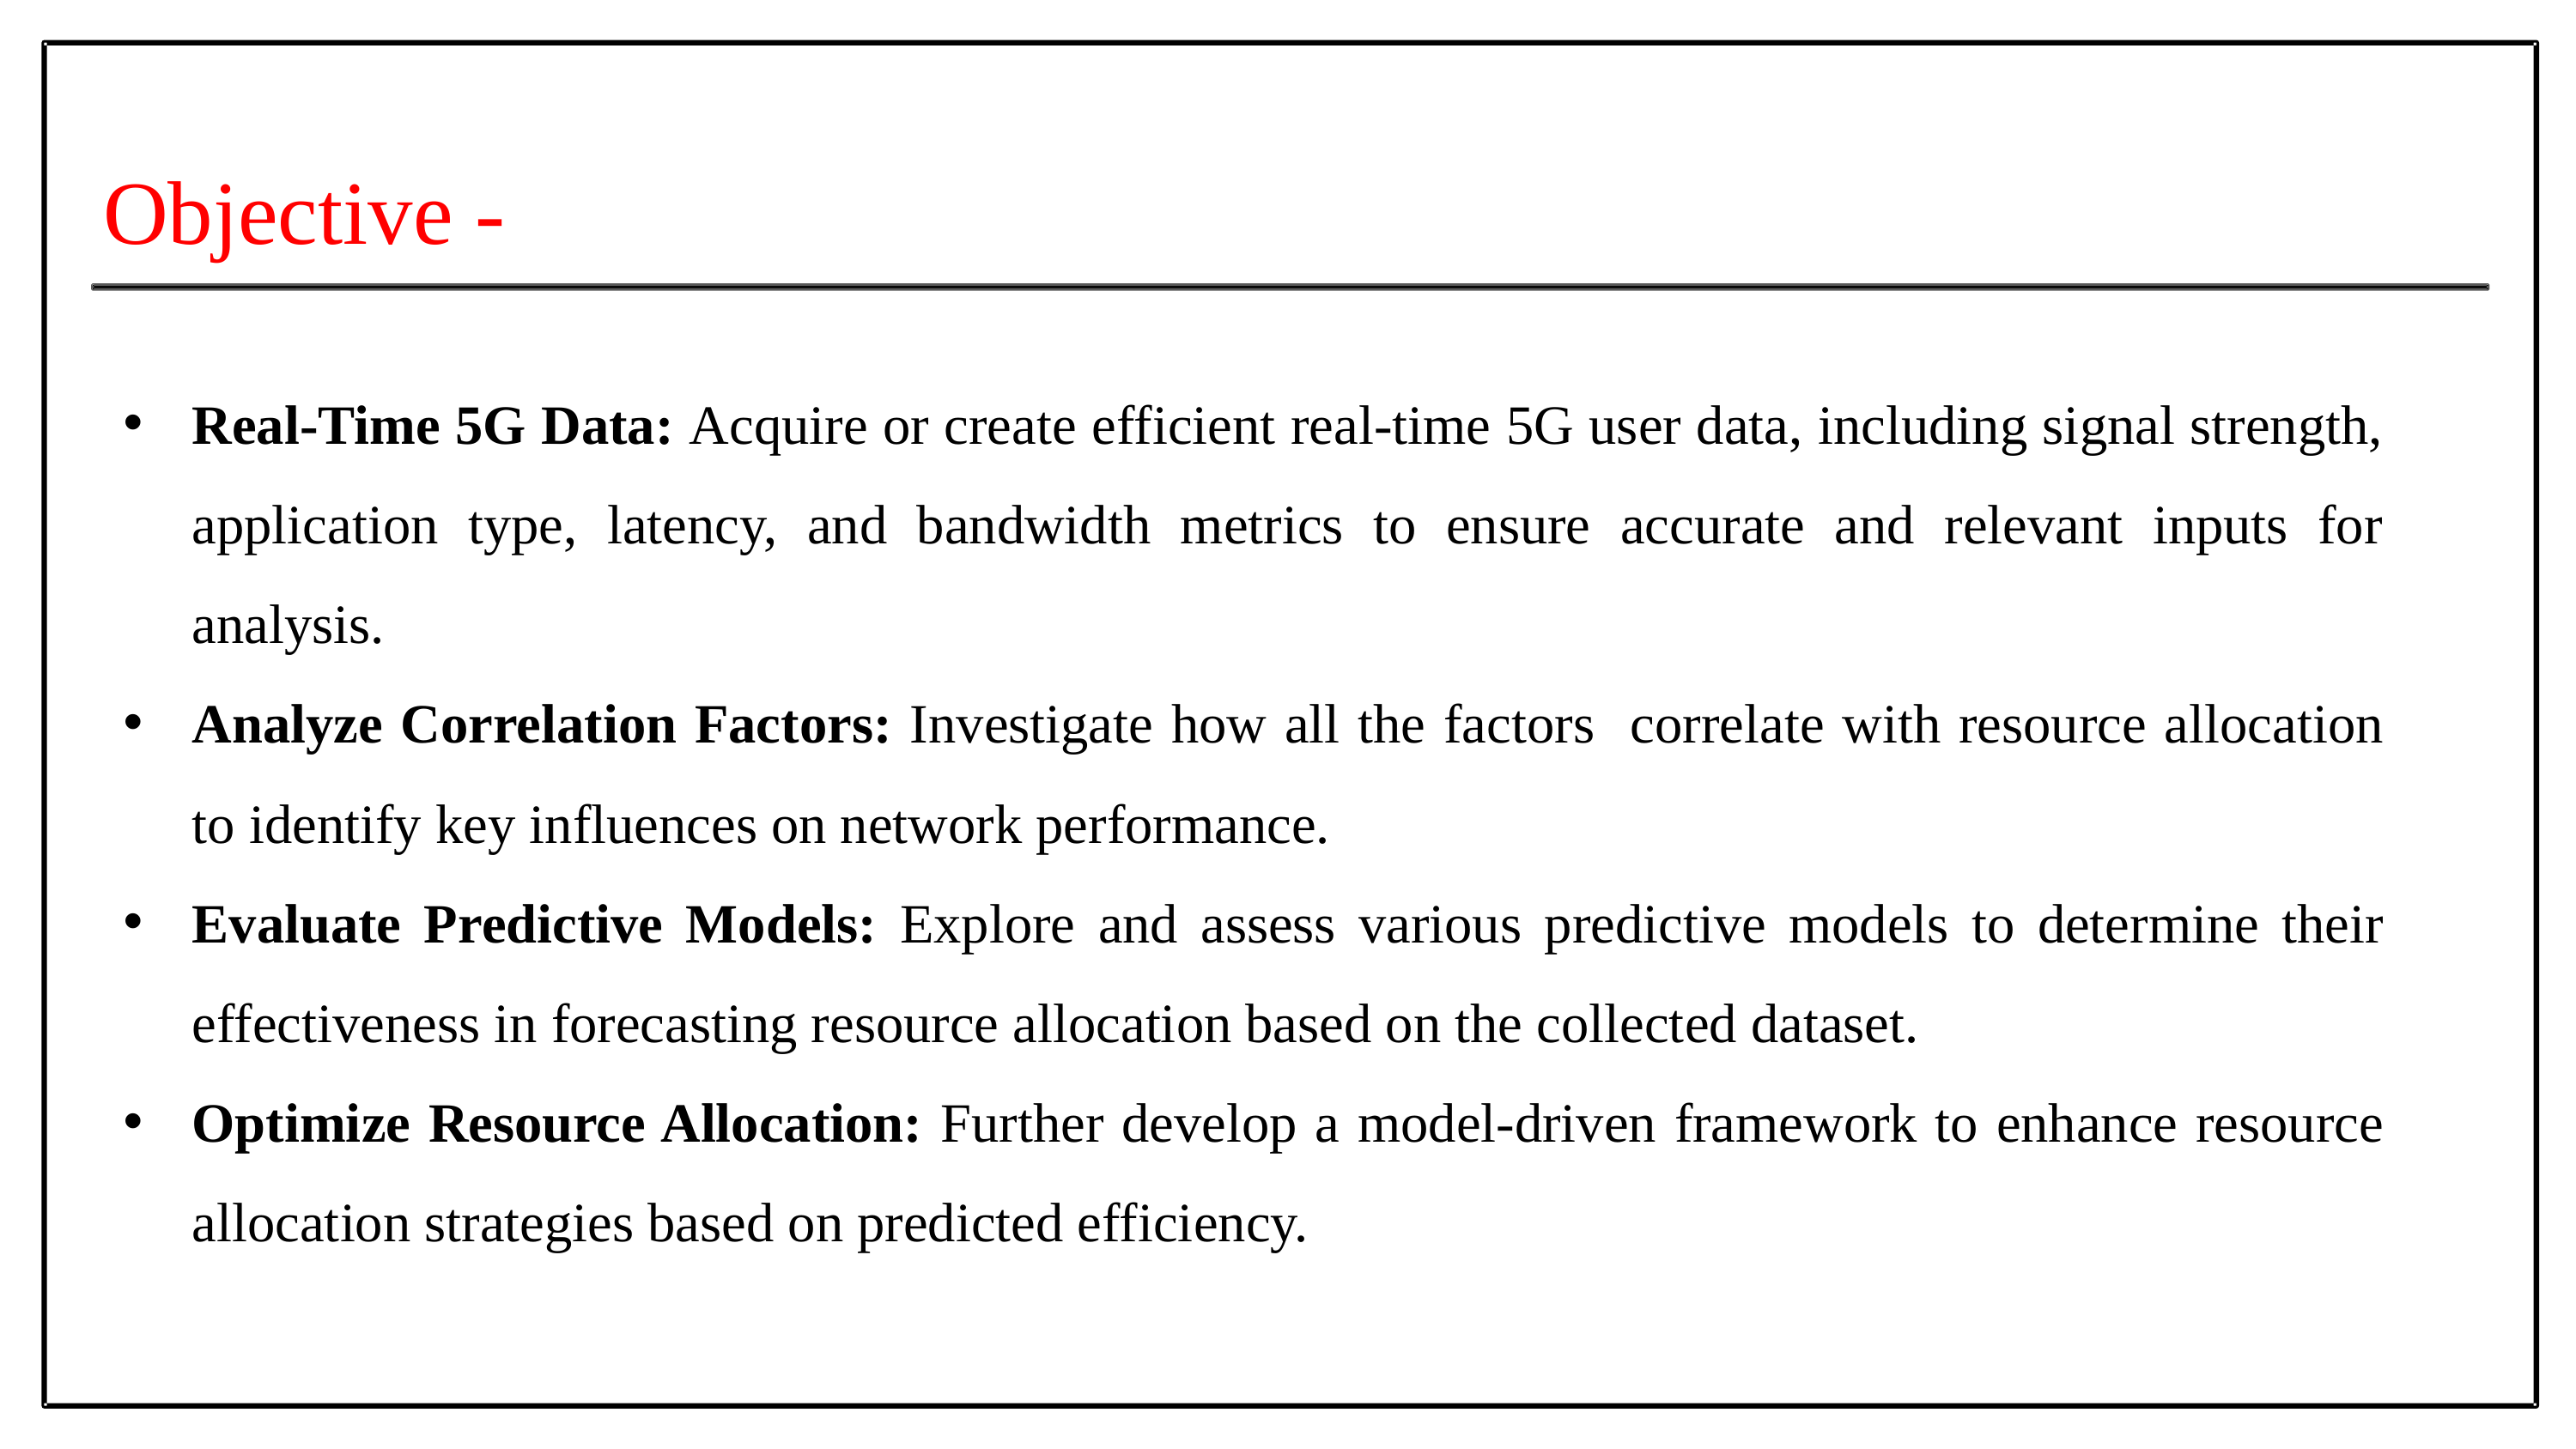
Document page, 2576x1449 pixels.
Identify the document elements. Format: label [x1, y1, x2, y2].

text_box [41, 39, 2540, 1410]
